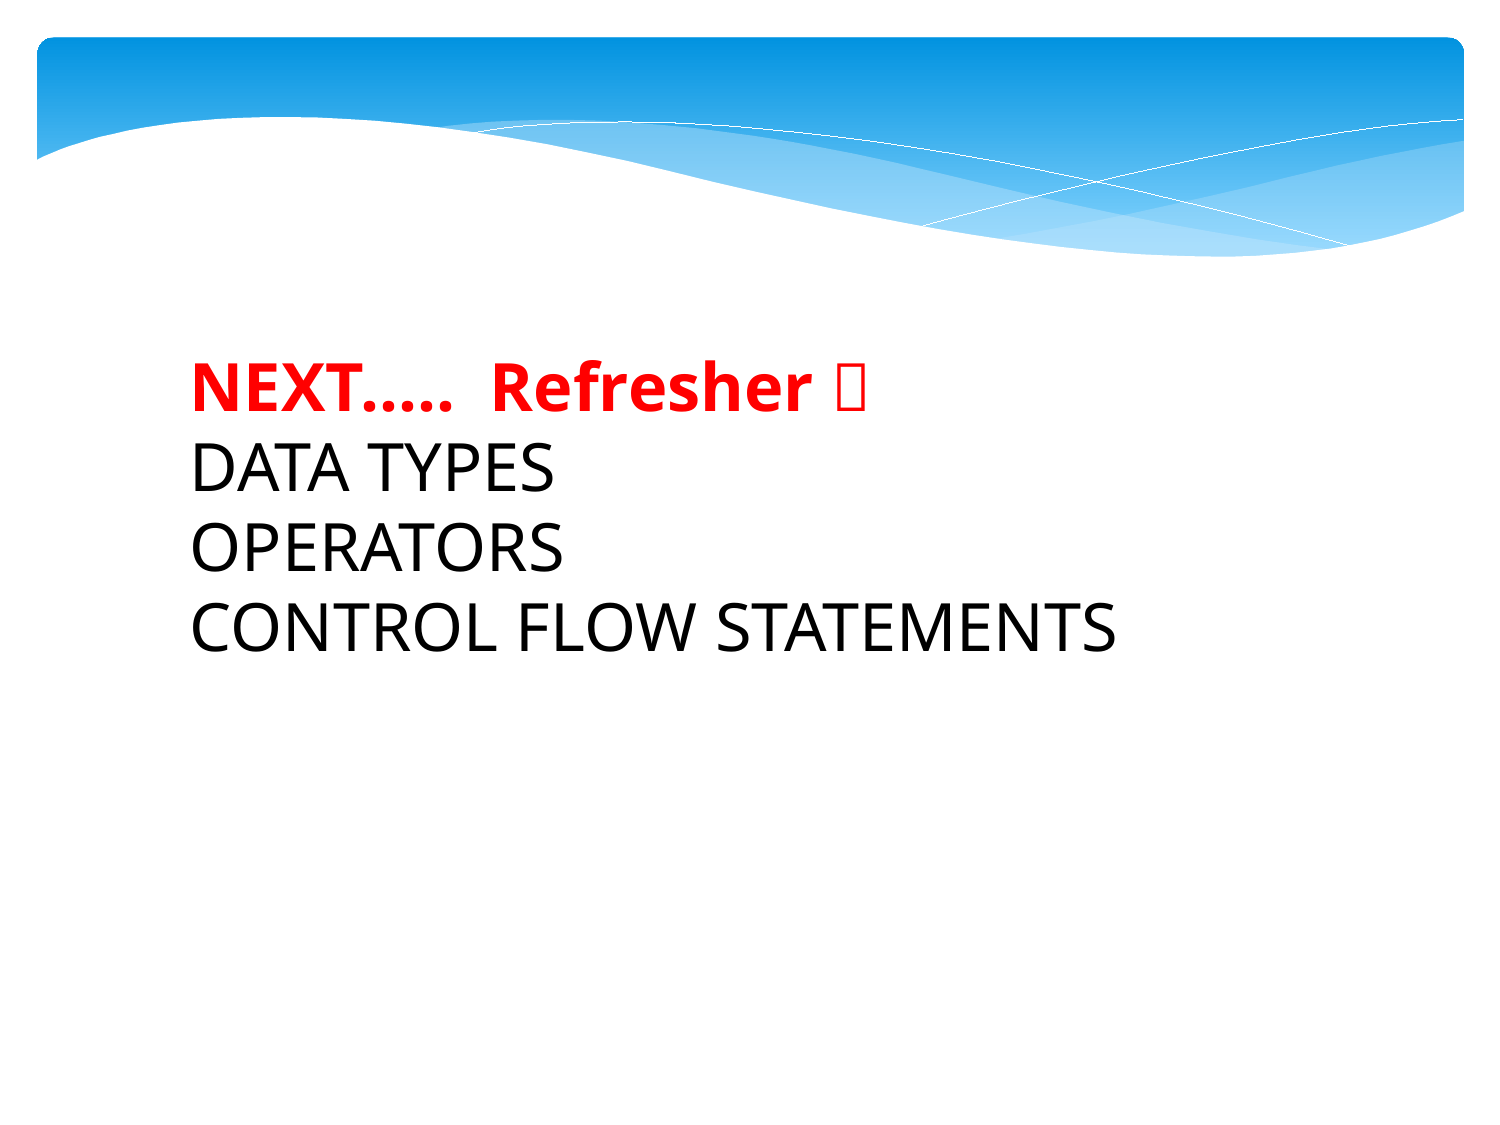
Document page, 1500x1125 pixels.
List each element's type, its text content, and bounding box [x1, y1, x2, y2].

text_box NEXT….. Refresher  DATA TYPES OPERATORS CONTROL FLOW STATEMENTS [174, 337, 1238, 672]
